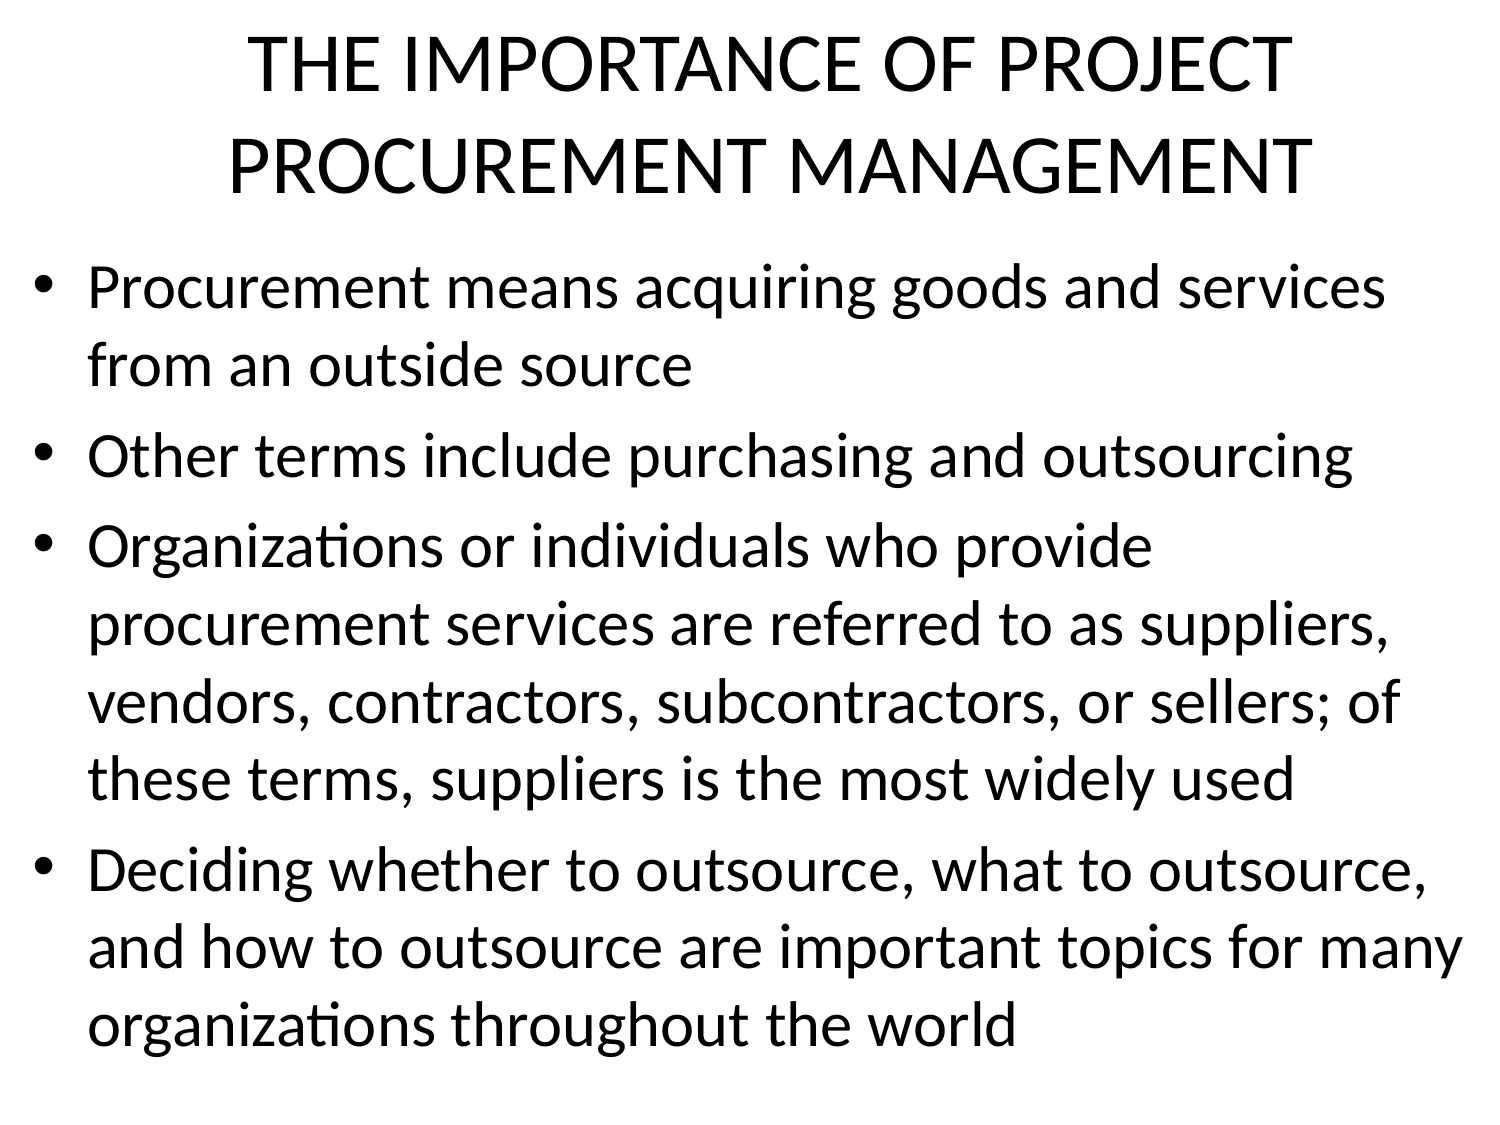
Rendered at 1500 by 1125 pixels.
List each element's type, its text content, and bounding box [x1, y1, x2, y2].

title THE IMPORTANCE OF PROJECT PROCUREMENT MANAGEMENT [103, 0, 1440, 218]
list Procurement means acquiring goods and services from an outside source Other terms include purchasing and outsourcing Organizations or individuals who provide procurement services are referred to as suppliers, vendors, contractors, subcontractors, or sellers; of these terms, suppliers is the most widely used Deciding whether to outsource, what to outsource, and how to outsource are important topics for many organizations throughout the world [17, 236, 1482, 1125]
